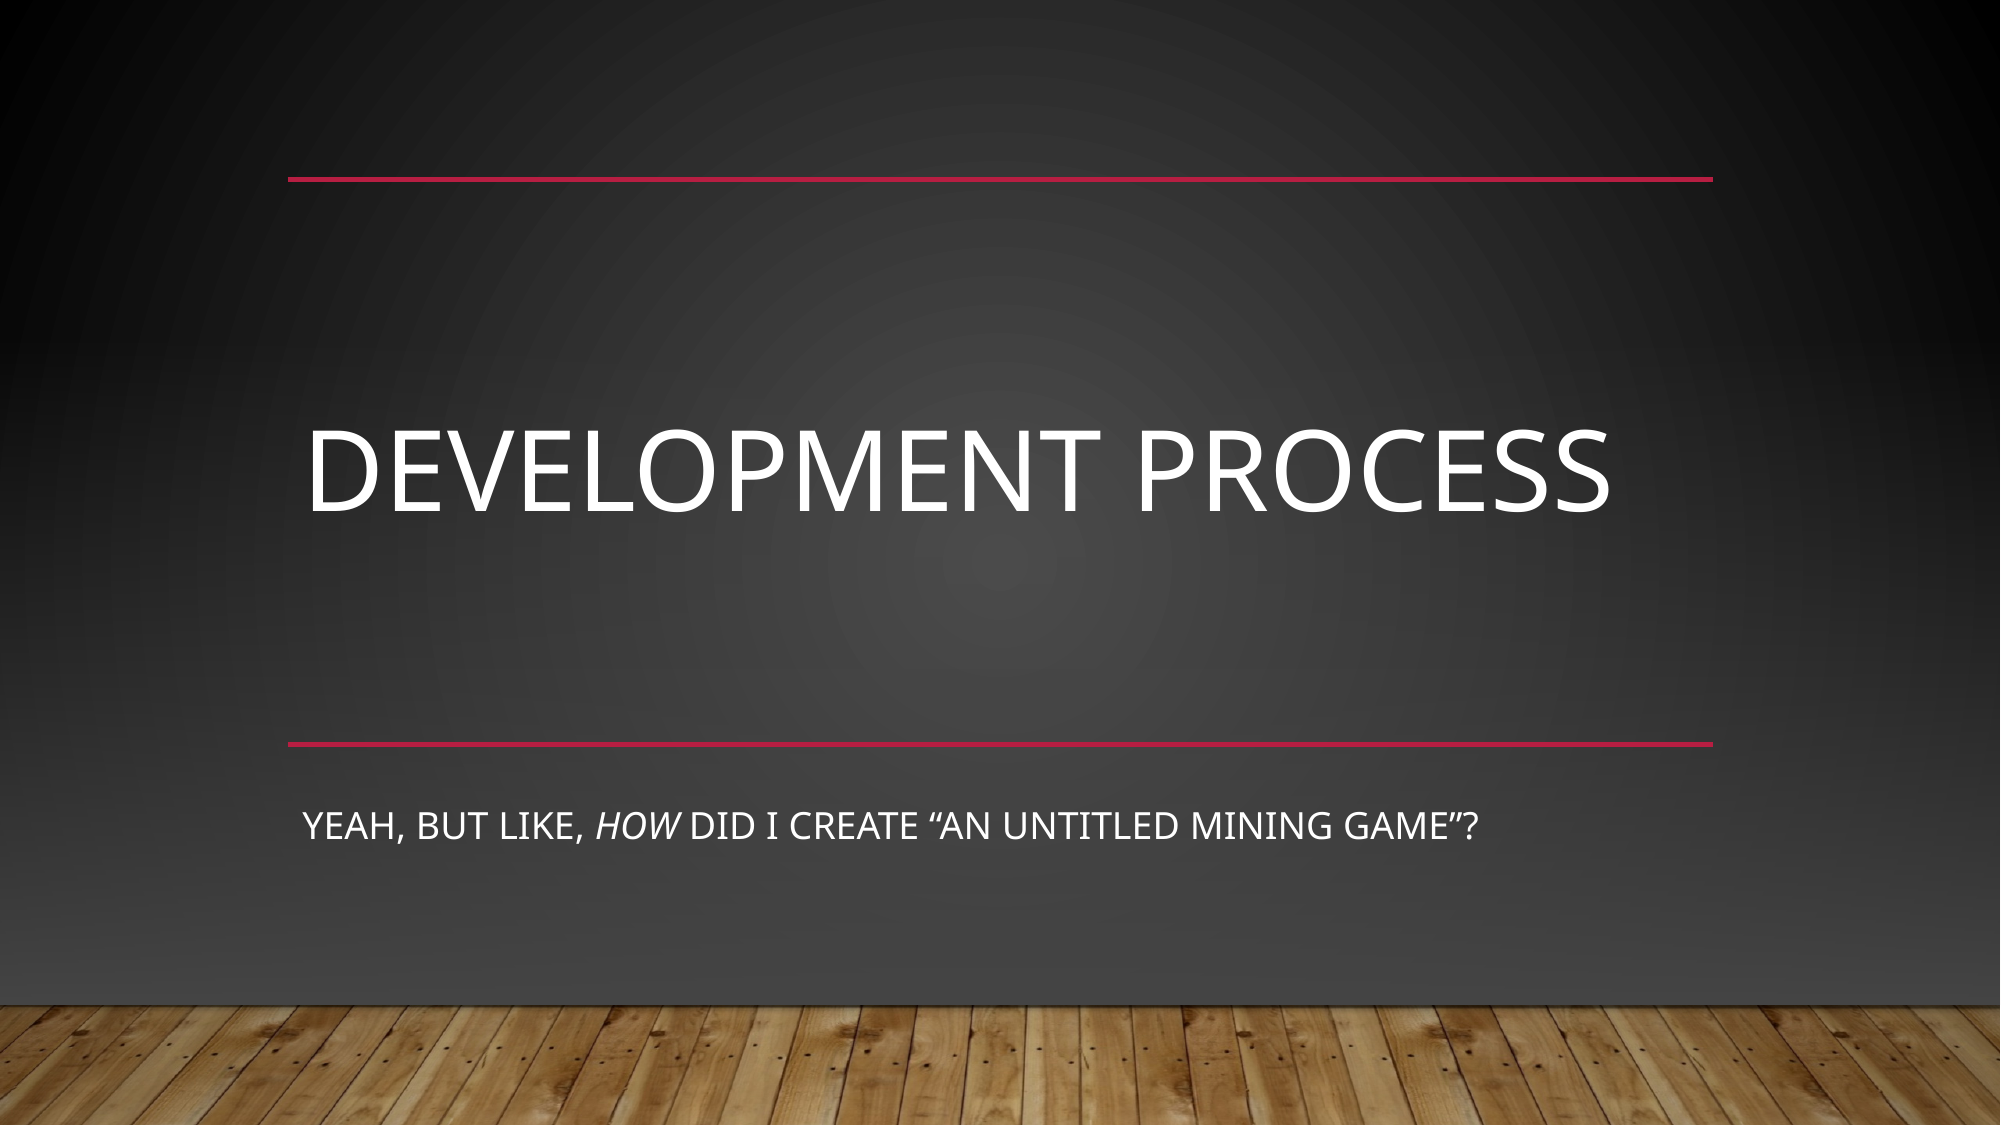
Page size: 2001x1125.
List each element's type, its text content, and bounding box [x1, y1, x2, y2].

text_box [0, 330, 2000, 1004]
text_box [0, 0, 2000, 330]
list Yeah, but like, how did I create “An Untitled Mining Game”? [287, 778, 1713, 882]
picture [0, 1004, 2000, 1125]
title Development Process [287, 234, 1713, 710]
